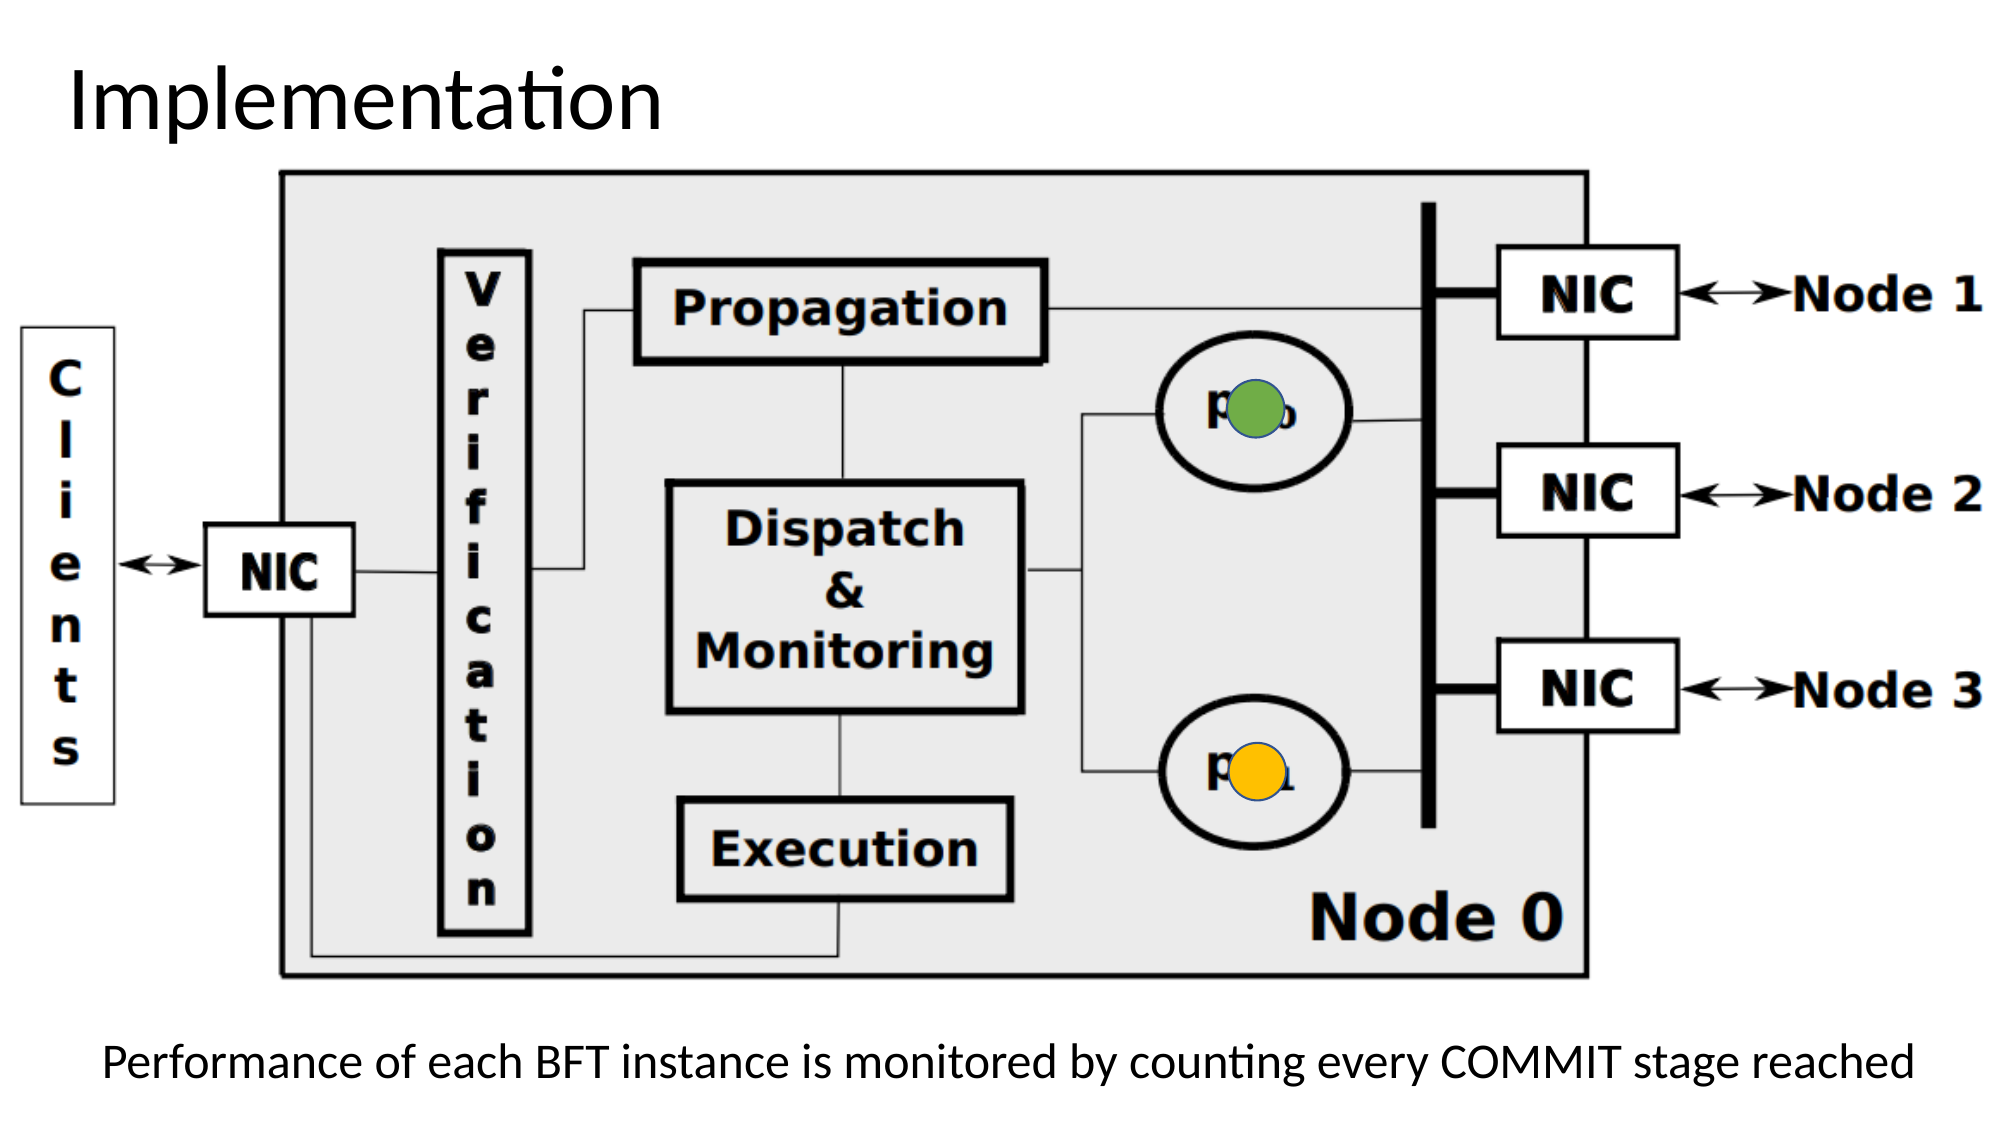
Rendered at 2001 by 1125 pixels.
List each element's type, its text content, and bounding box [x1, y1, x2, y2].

text_box Performance of each BFT instance is monitored by counting every COMMIT stage reached [87, 1020, 1932, 1096]
text_box Implementation [52, 30, 681, 129]
picture [0, 129, 2000, 1006]
